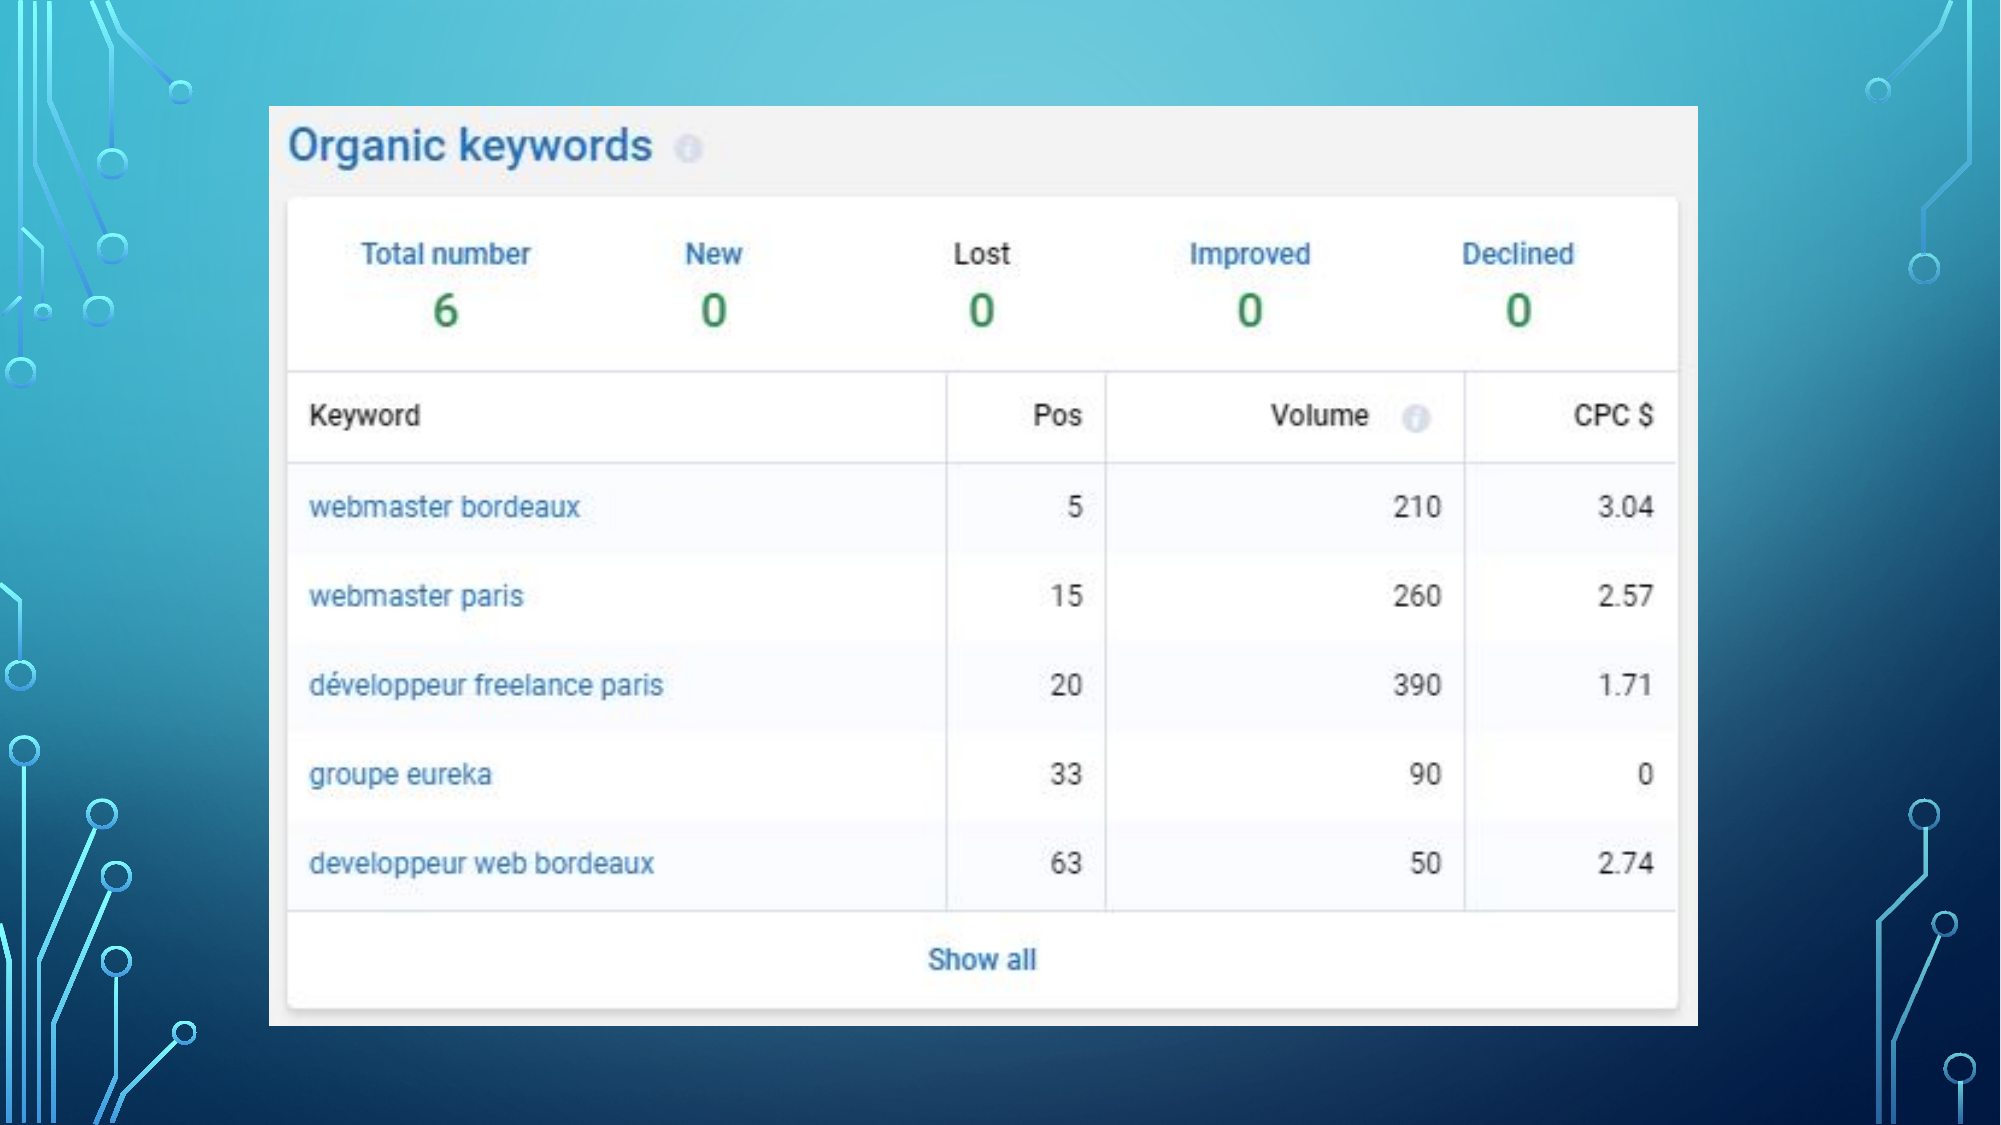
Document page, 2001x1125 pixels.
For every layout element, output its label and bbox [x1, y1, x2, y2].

picture [268, 106, 1698, 1026]
